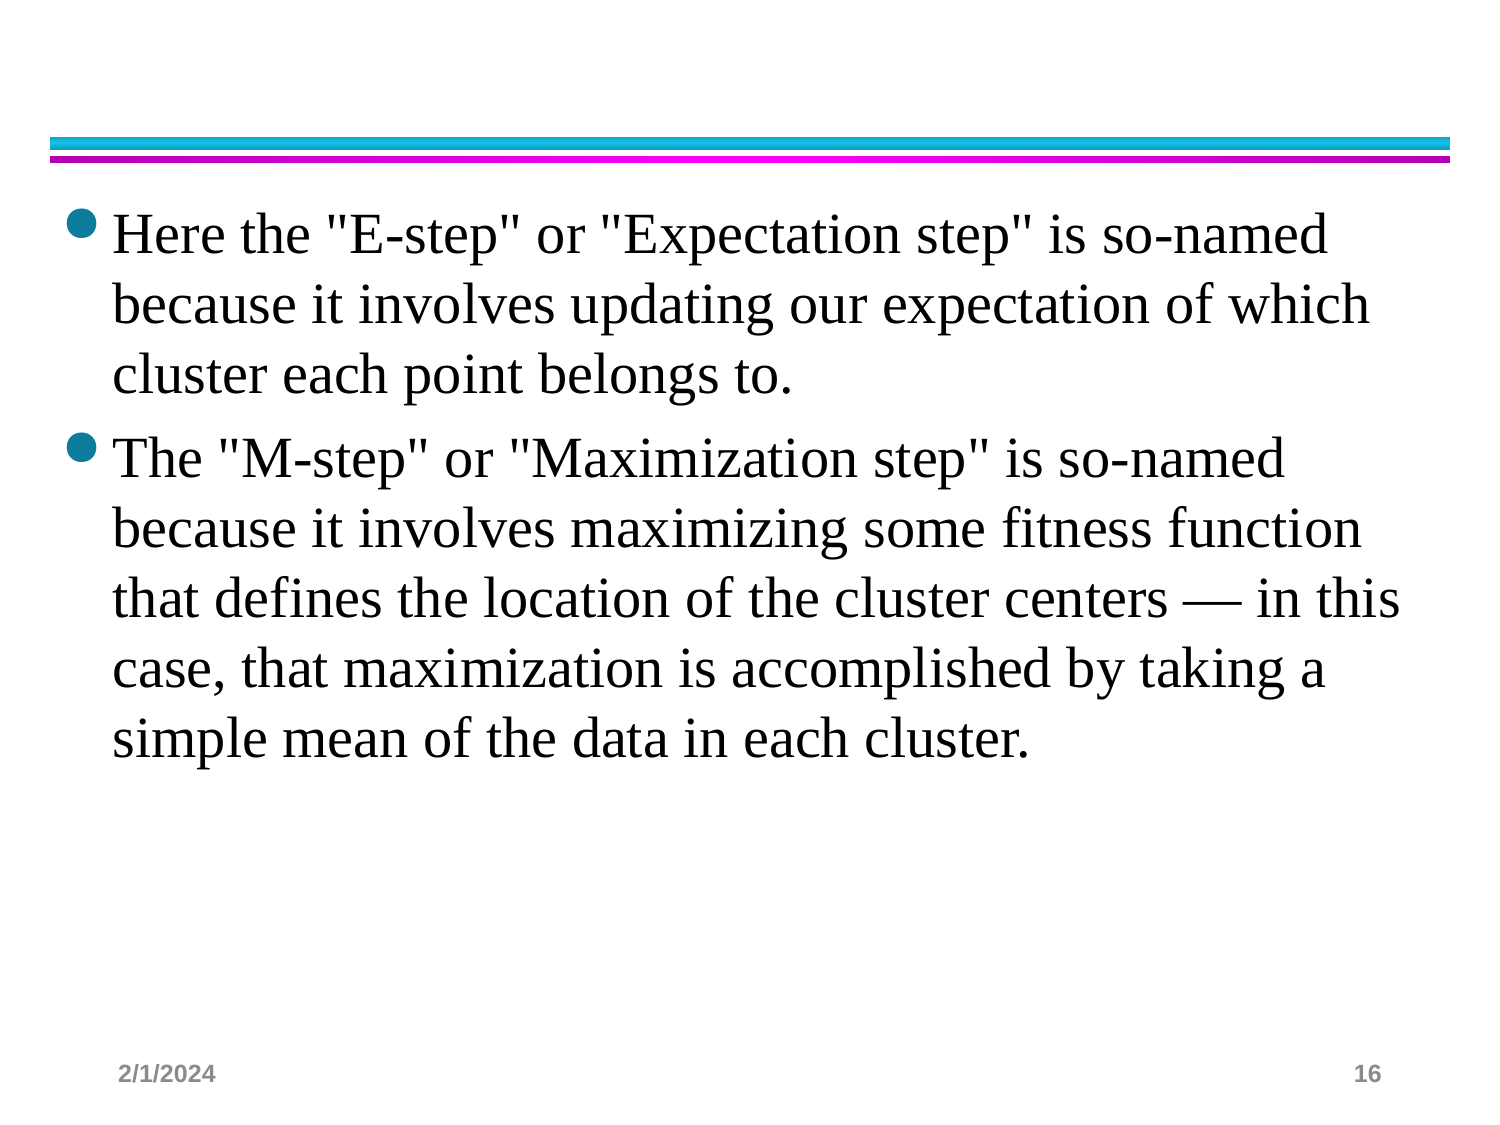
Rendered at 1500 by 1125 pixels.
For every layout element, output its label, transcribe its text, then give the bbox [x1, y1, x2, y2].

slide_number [103, 1042, 441, 1103]
slide_number 16 [1059, 1042, 1397, 1103]
list Here the "E-step" or "Expectation step" is so-named because it involves updating our expectation of which cluster each point belongs to. The "M-step" or "Maximization step" is so-named because it involves maximizing some fitness function that defines the location of the cluster centers — in this case, that maximization is accomplished by taking a simple mean of the data in each cluster. [50, 187, 1450, 1038]
